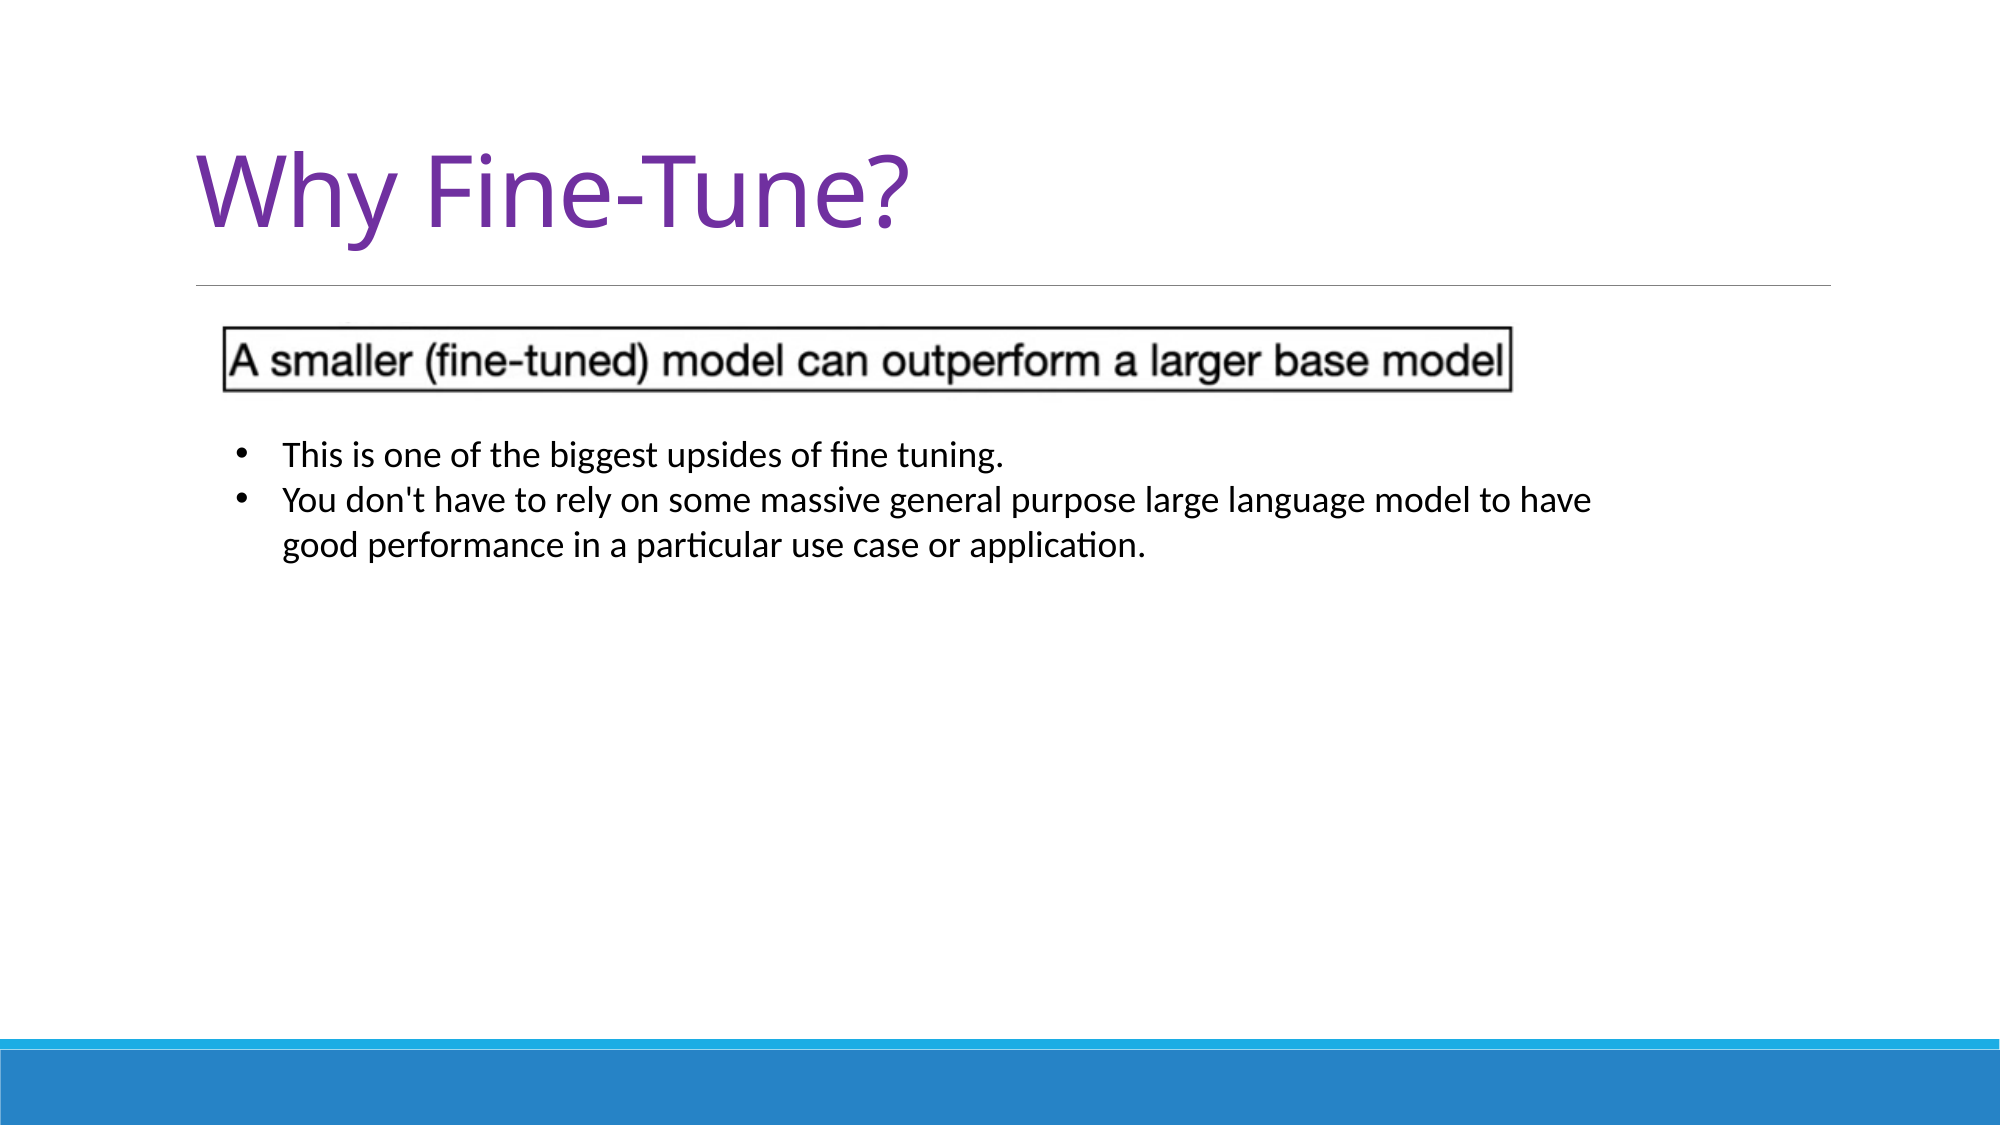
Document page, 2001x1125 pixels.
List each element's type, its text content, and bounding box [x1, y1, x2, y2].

picture [220, 321, 1520, 405]
text_box This is one of the biggest upsides of fine tuning. You don't have to rely on some massive general purpose large language model to have good performance in a particular use case or application. [220, 422, 1612, 573]
title Why Fine-Tune? [180, 47, 1830, 255]
